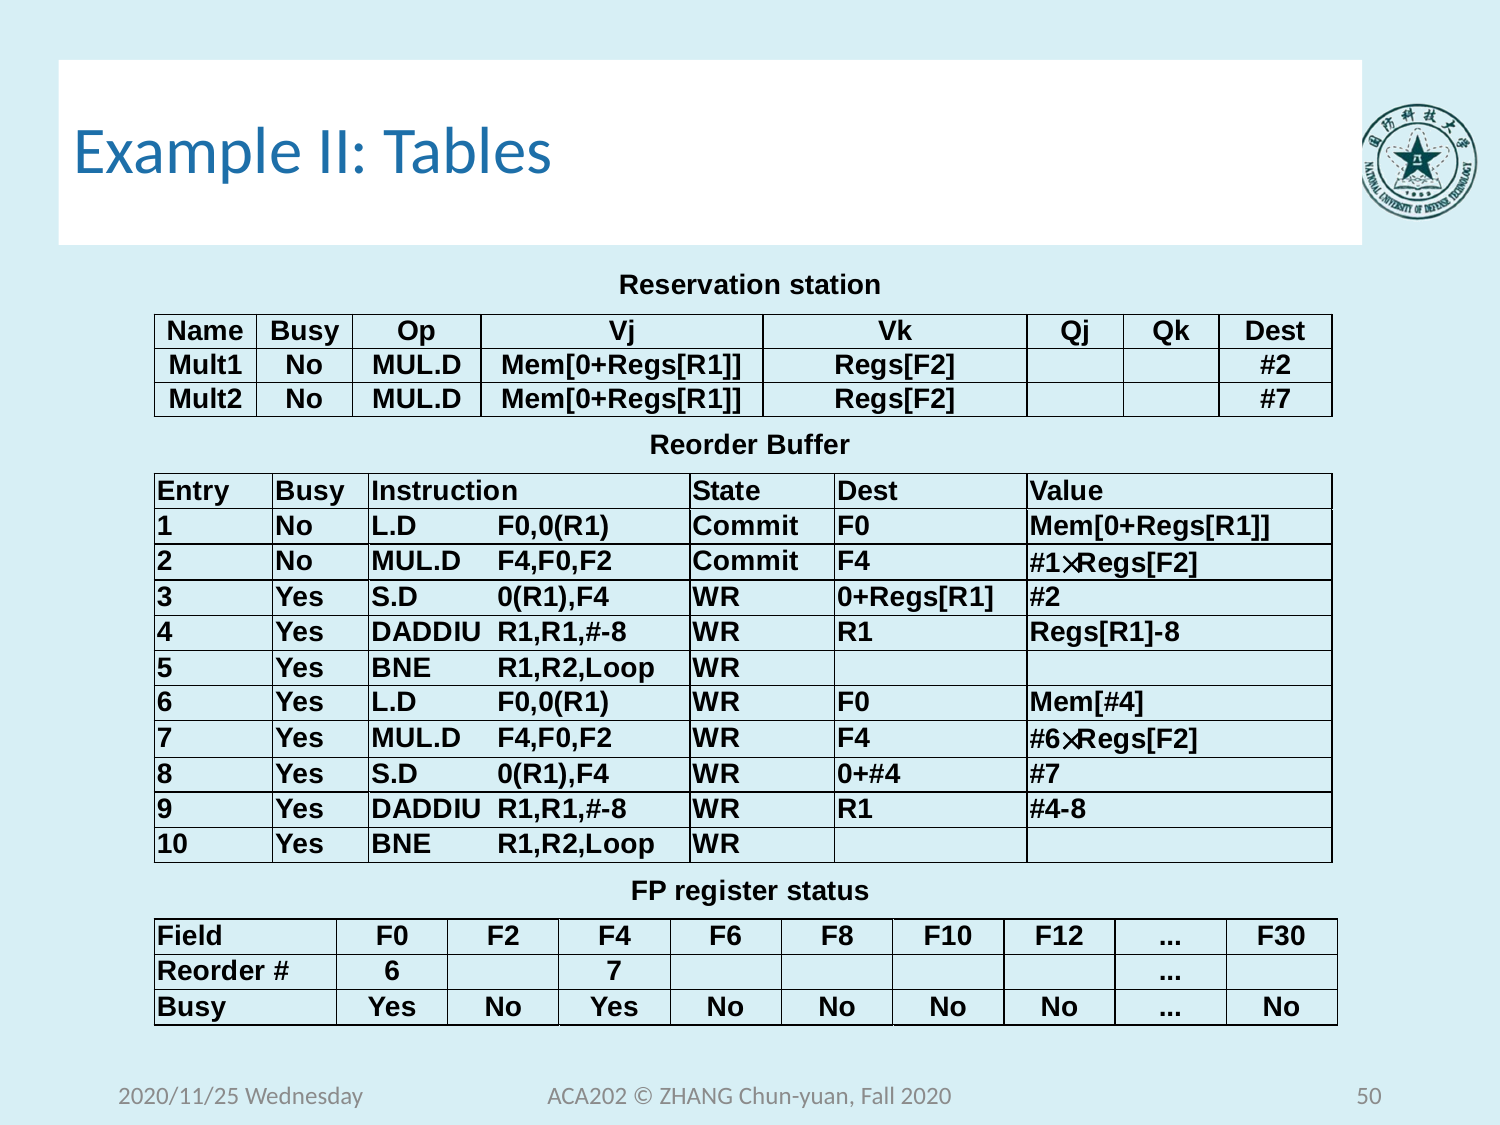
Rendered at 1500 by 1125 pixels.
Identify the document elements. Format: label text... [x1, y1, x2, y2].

title Example II: Tables [58, 59, 1363, 245]
footer ACA202 © ZHANG Chun-yuan, Fall 2020 [496, 1064, 1004, 1125]
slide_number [103, 1064, 441, 1125]
slide_number 50 [1059, 1064, 1397, 1125]
picture [1363, 102, 1480, 224]
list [140, 257, 1360, 1055]
